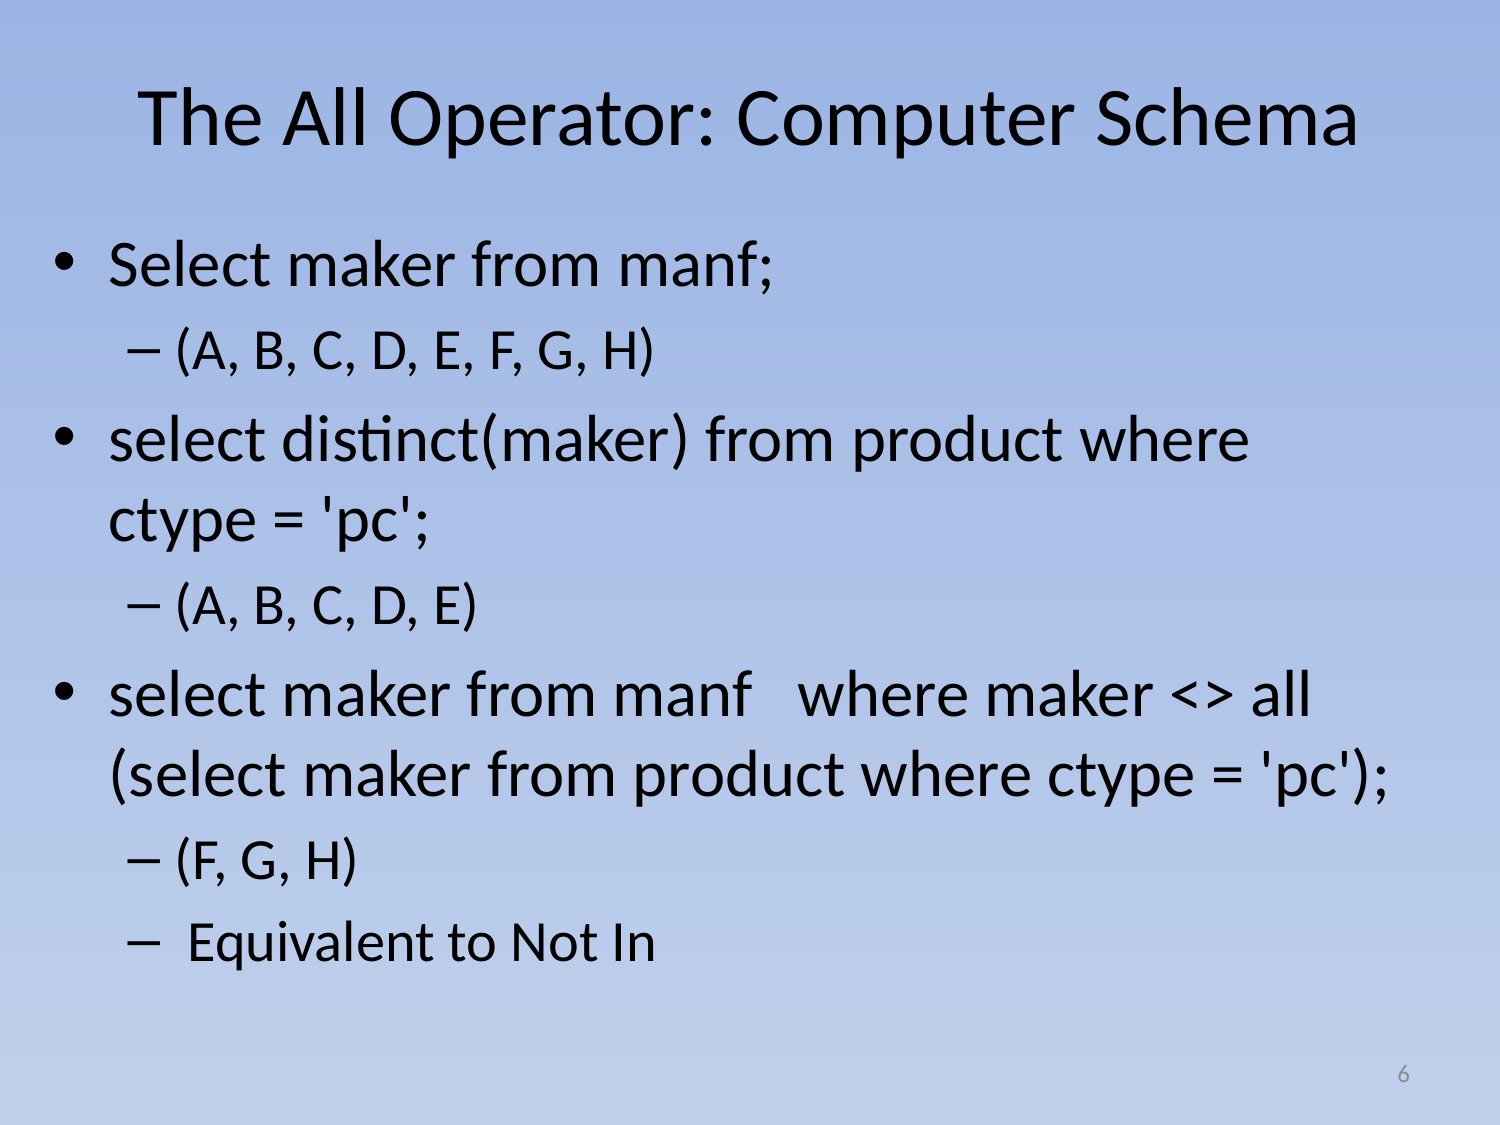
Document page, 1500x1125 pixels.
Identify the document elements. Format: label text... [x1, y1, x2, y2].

list Select maker from manf; (A, B, C, D, E, F, G, H) select distinct(maker) from product where ctype = 'pc'; (A, B, C, D, E) select maker from manf where maker <> all (select maker from product where ctype = 'pc'); (F, G, H) Equivalent to Not In [37, 212, 1413, 1038]
slide_number 6 [1074, 1042, 1425, 1103]
title The All Operator: Computer Schema [112, 50, 1388, 175]
